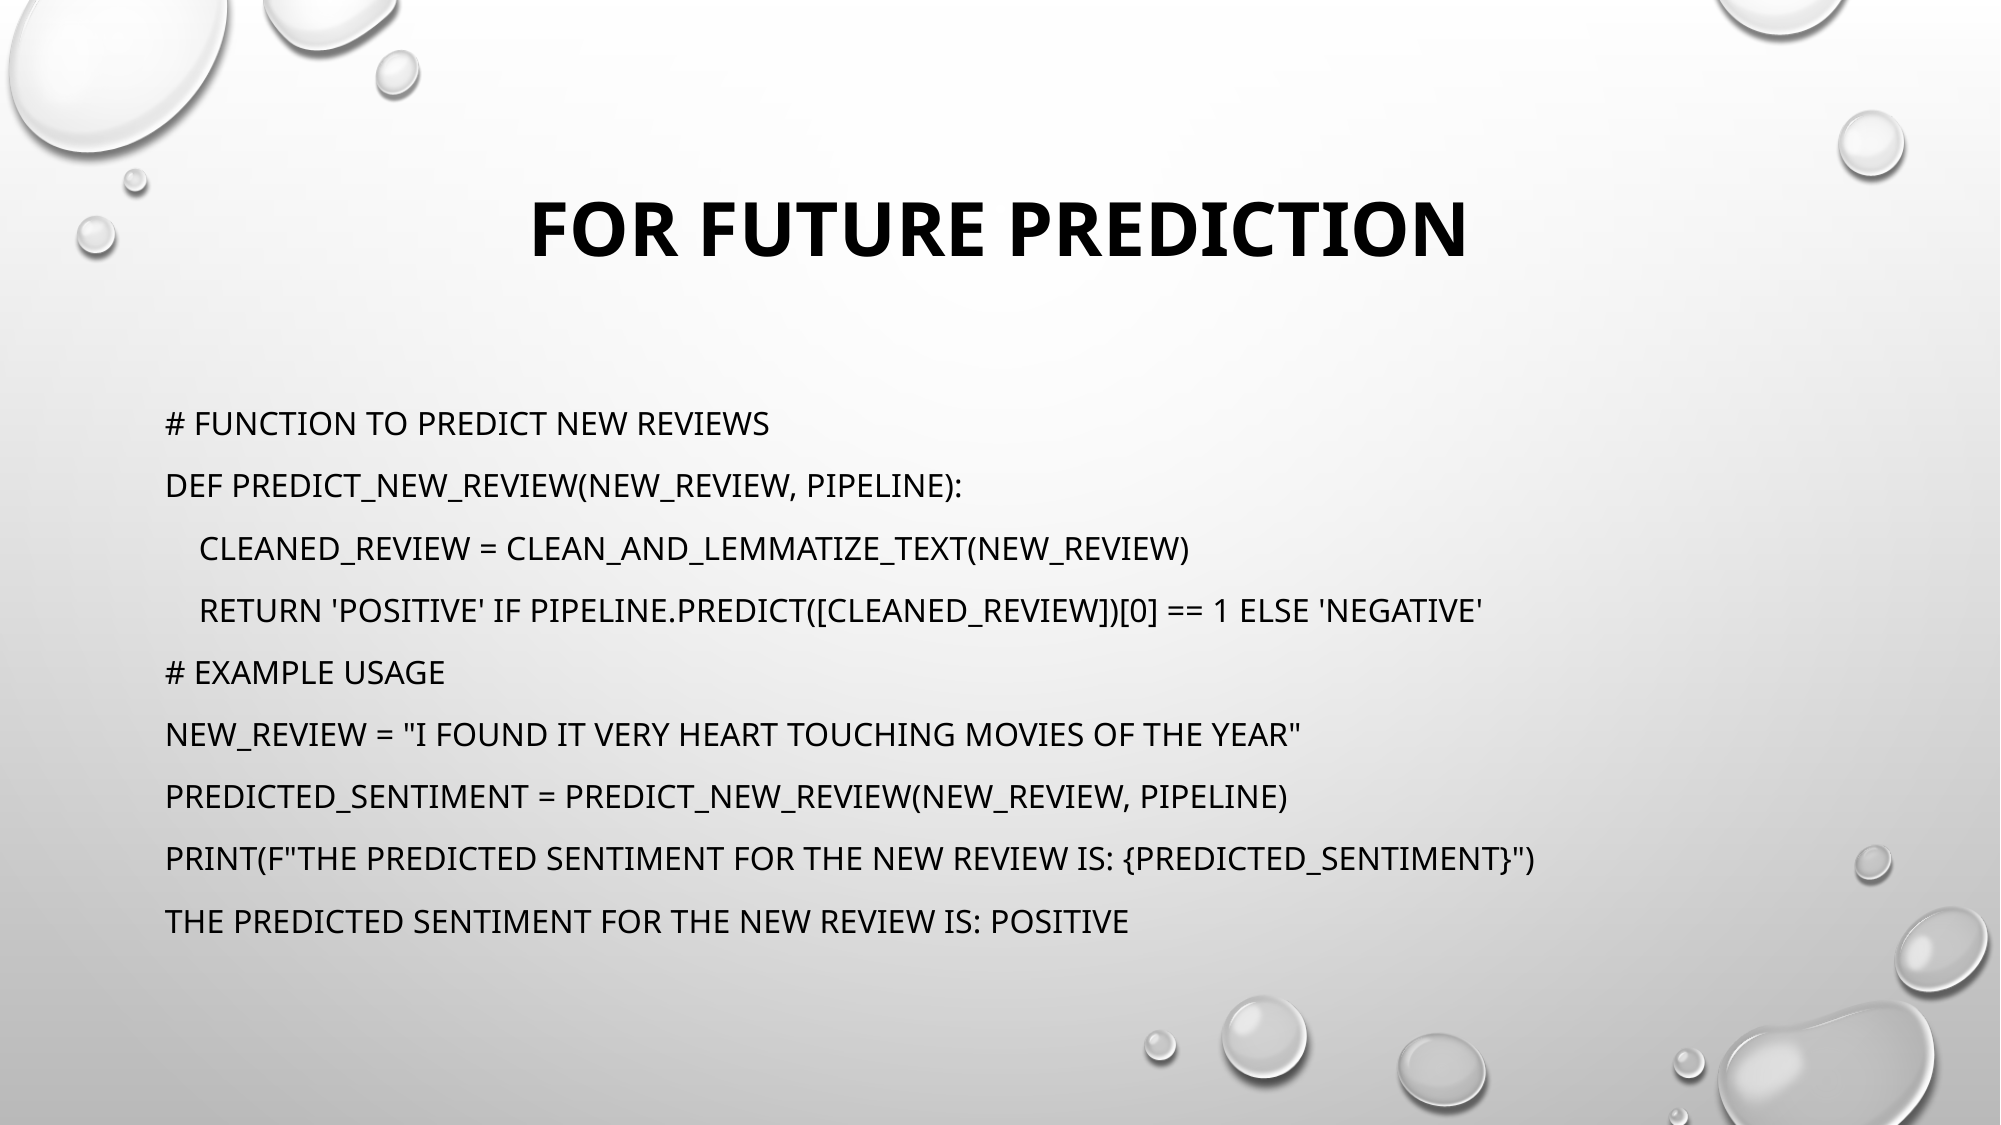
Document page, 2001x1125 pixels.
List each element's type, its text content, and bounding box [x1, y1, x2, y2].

list # Function to predict new reviews def predict_new_review(new_review, pipeline): cleaned_review = clean_and_lemmatize_text(new_review) return 'positive' if pipeline.predict([cleaned_review])[0] == 1 else 'negative' # Example usage new_review = "i found it very heart touching movies of the year" predicted_sentiment = predict_new_review(new_review, pipeline) print(f"The predicted sentiment for the new review is: {predicted_sentiment}") The predicted sentiment for the new review is: positive [149, 388, 1850, 950]
picture [0, 0, 2000, 1125]
title FOR FUTURE PREDICTION [149, 101, 1851, 364]
